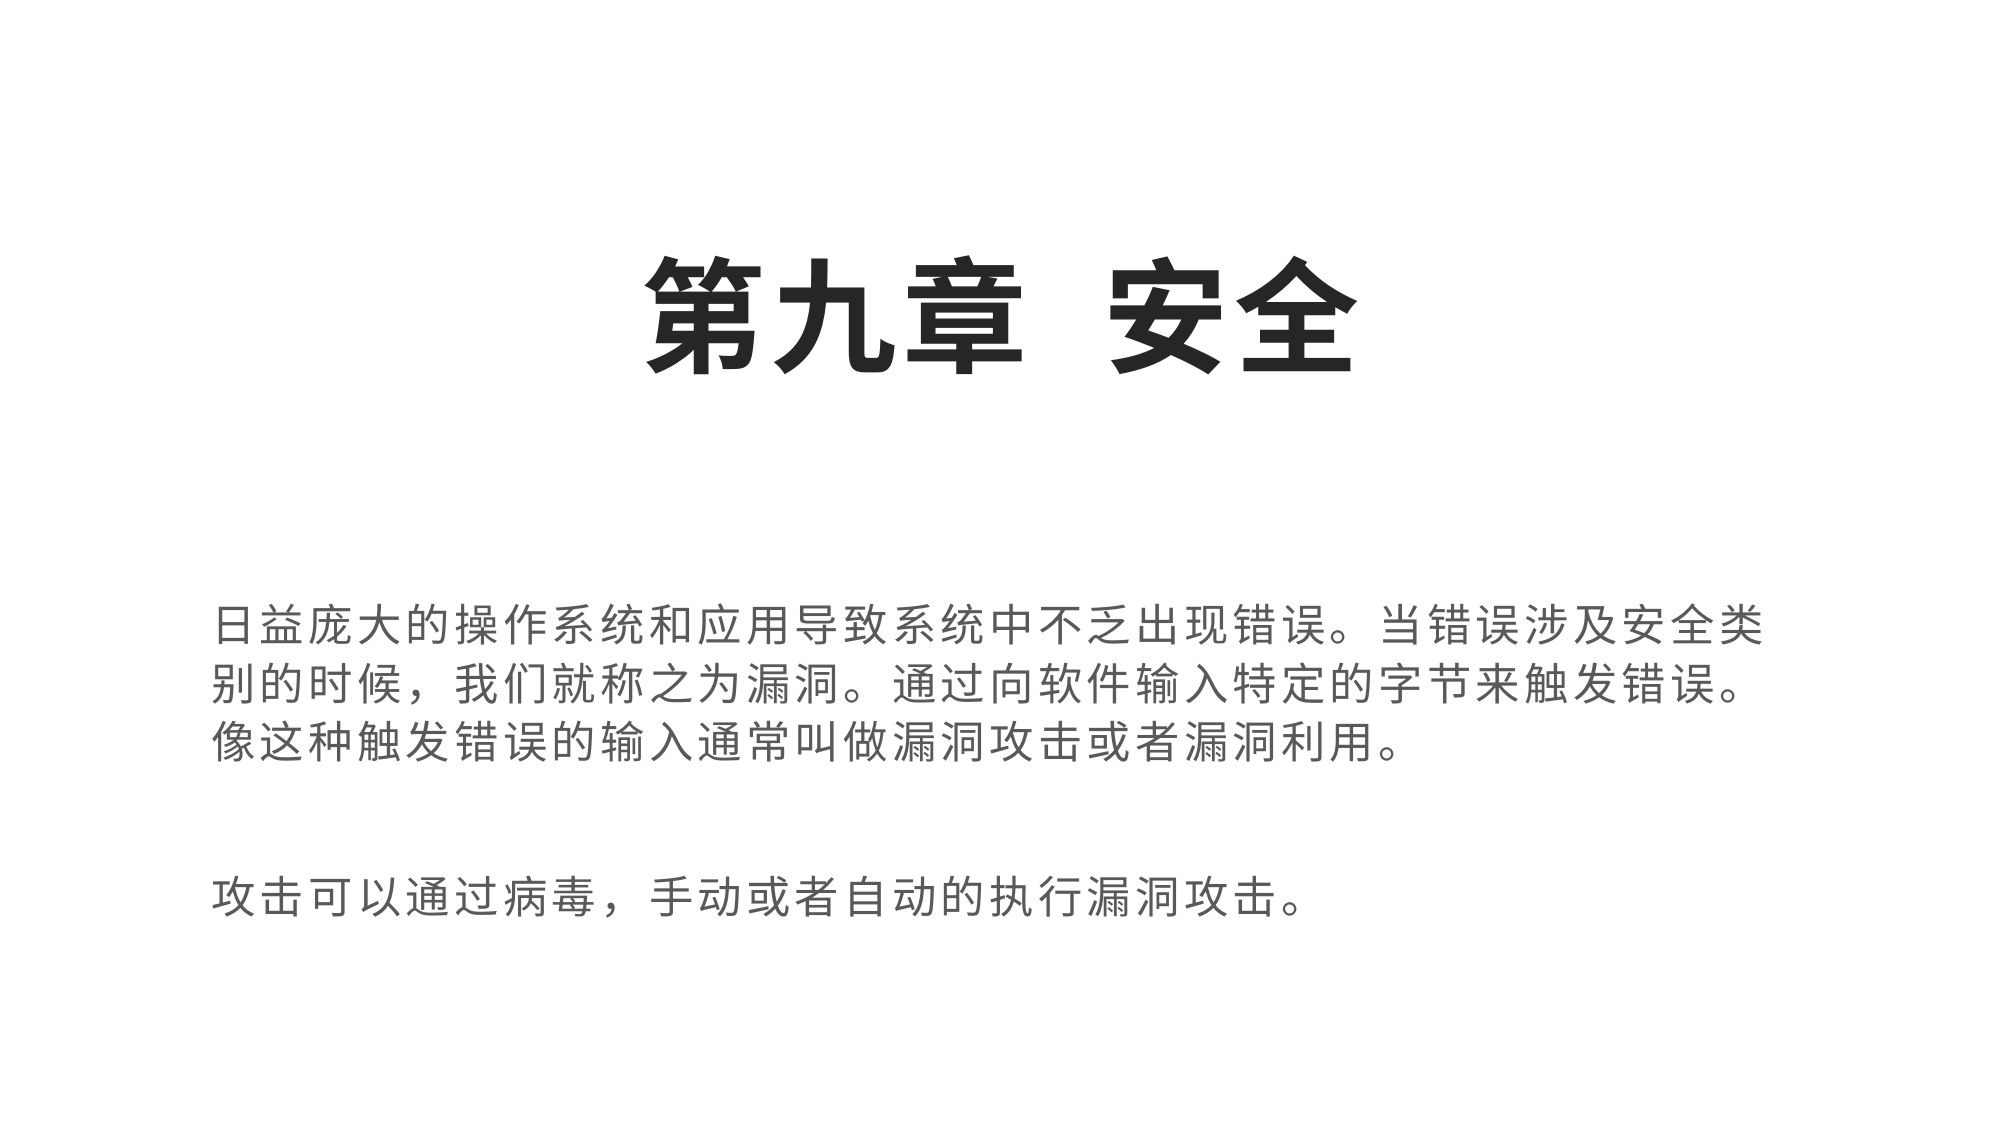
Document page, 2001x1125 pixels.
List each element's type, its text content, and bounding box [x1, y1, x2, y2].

subtitle 日益庞大的操作系统和应用导致系统中不乏出现错误。当错误涉及安全类别的时候，我们就称之为漏洞。通过向软件输入特定的字节来触发错误。像这种触发错误的输入通常叫做漏洞攻击或者漏洞利用。 攻击可以通过病毒，手动或者自动的执行漏洞攻击。 [196, 584, 1805, 936]
title 第九章 安全 [196, 215, 1805, 397]
